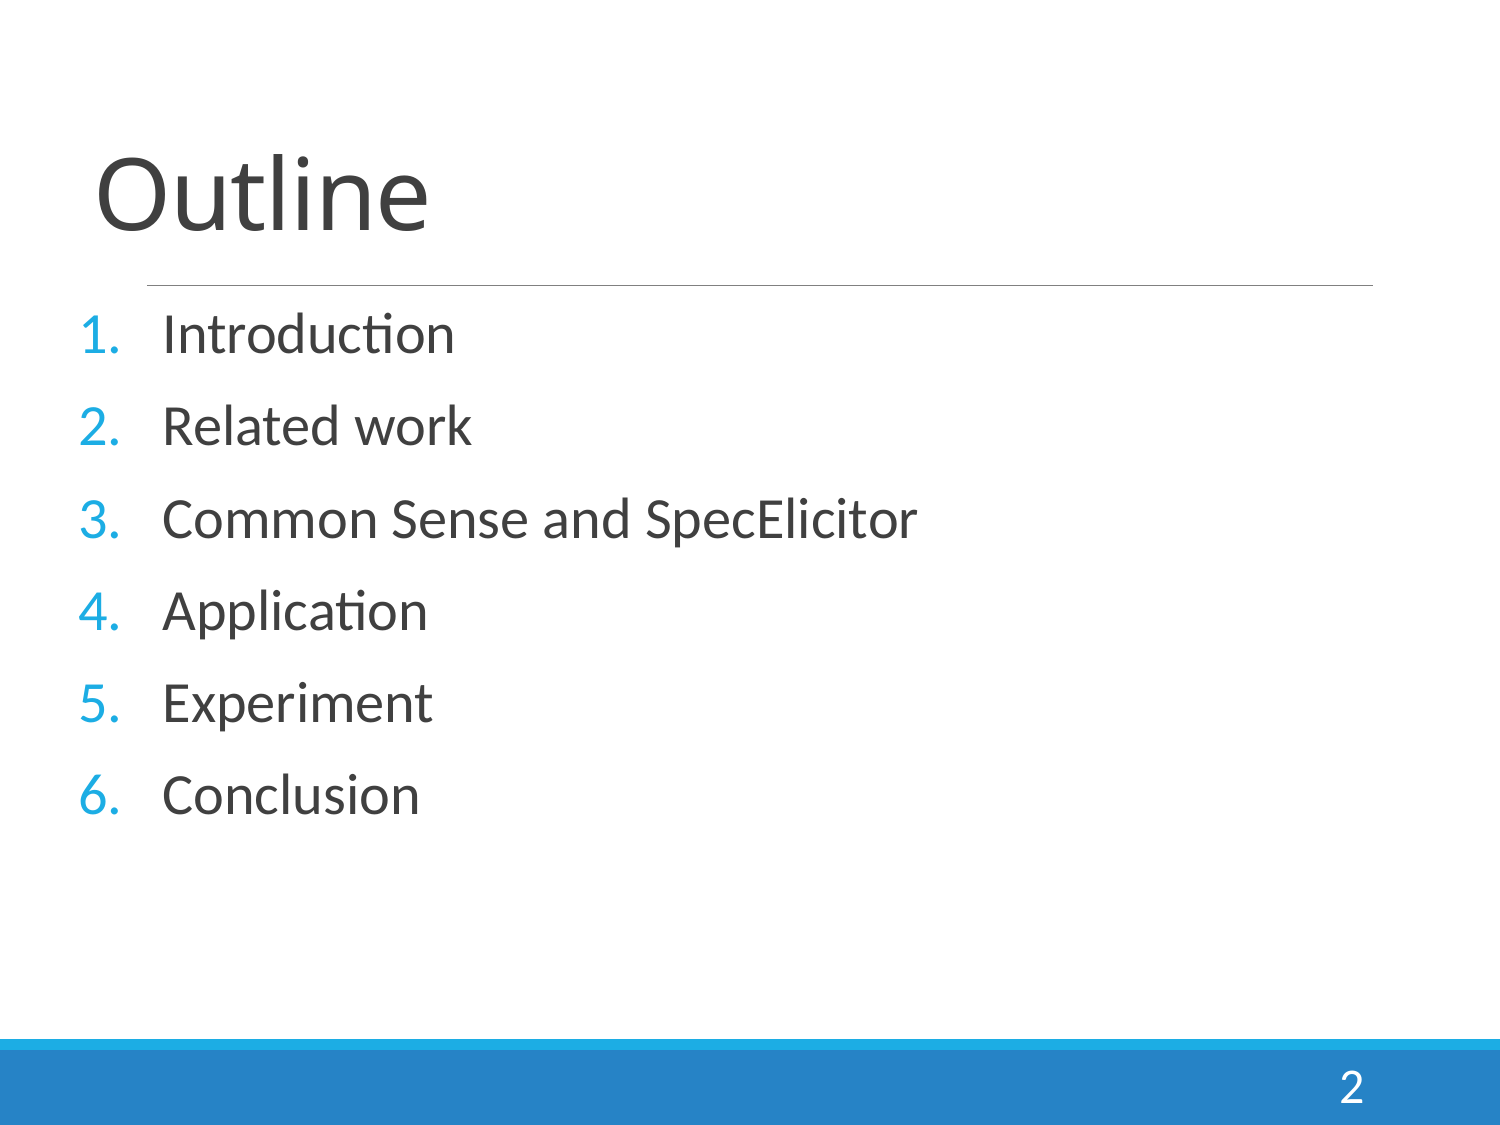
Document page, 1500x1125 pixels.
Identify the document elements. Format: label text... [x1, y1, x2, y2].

title Outline [78, 20, 1431, 259]
slide_number 2 [1218, 1053, 1380, 1114]
list Introduction Related work Common Sense and SpecElicitor Application Experiment Conclusion [78, 295, 1431, 1028]
